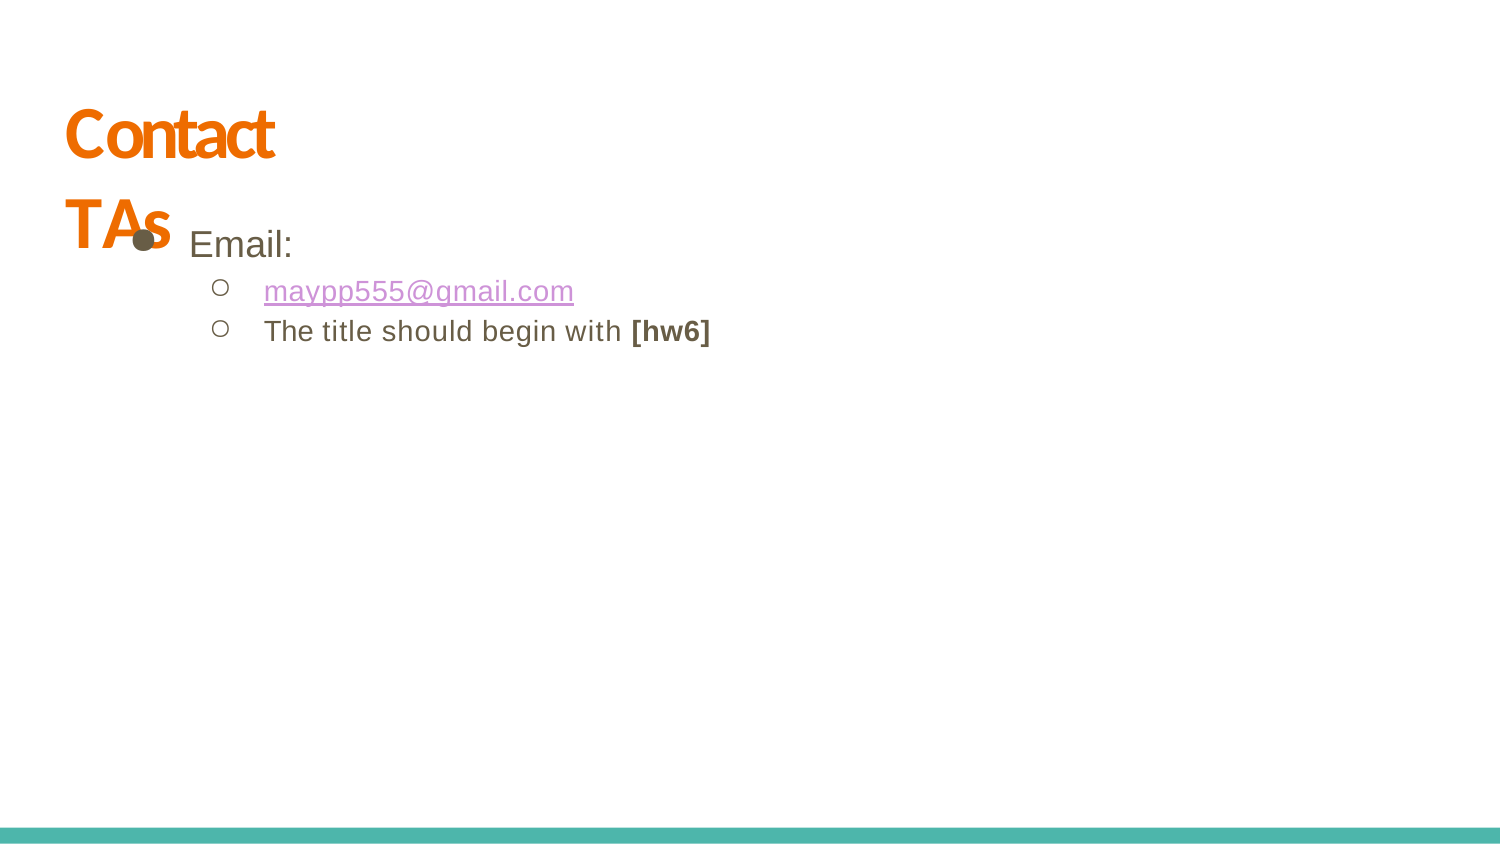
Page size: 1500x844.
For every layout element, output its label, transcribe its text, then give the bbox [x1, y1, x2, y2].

title Contact TAs [63, 81, 376, 265]
text_box Email: maypp555@gmail.com The title should begin with [hw6] [126, 209, 1125, 348]
